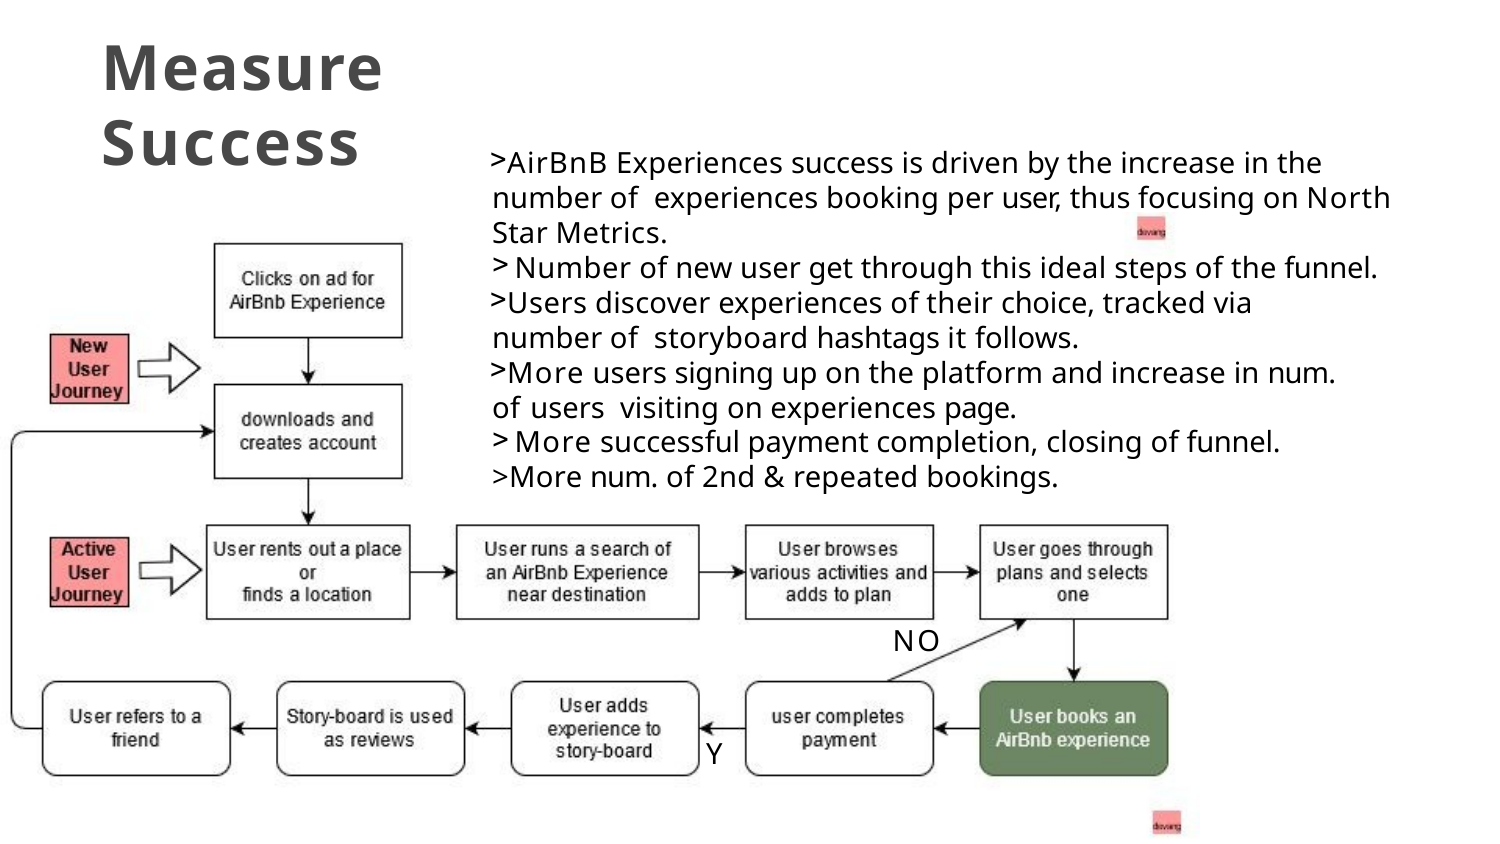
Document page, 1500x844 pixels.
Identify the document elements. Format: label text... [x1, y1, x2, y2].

title Measure Success [99, 26, 623, 179]
picture [0, 212, 1201, 840]
text_box AirBnB Experiences success is driven by the increase in the number of experiences booking per user, thus focusing on North Star Metrics. Number of new user get through this ideal steps of the funnel. Users discover experiences of their choice, tracked via number of storyboard hashtags it follows. More users signing up on the platform and increase in num. of users visiting on experiences page. More successful payment completion, closing of funnel. >More num. of 2nd & repeated bookings. [490, 142, 1398, 494]
